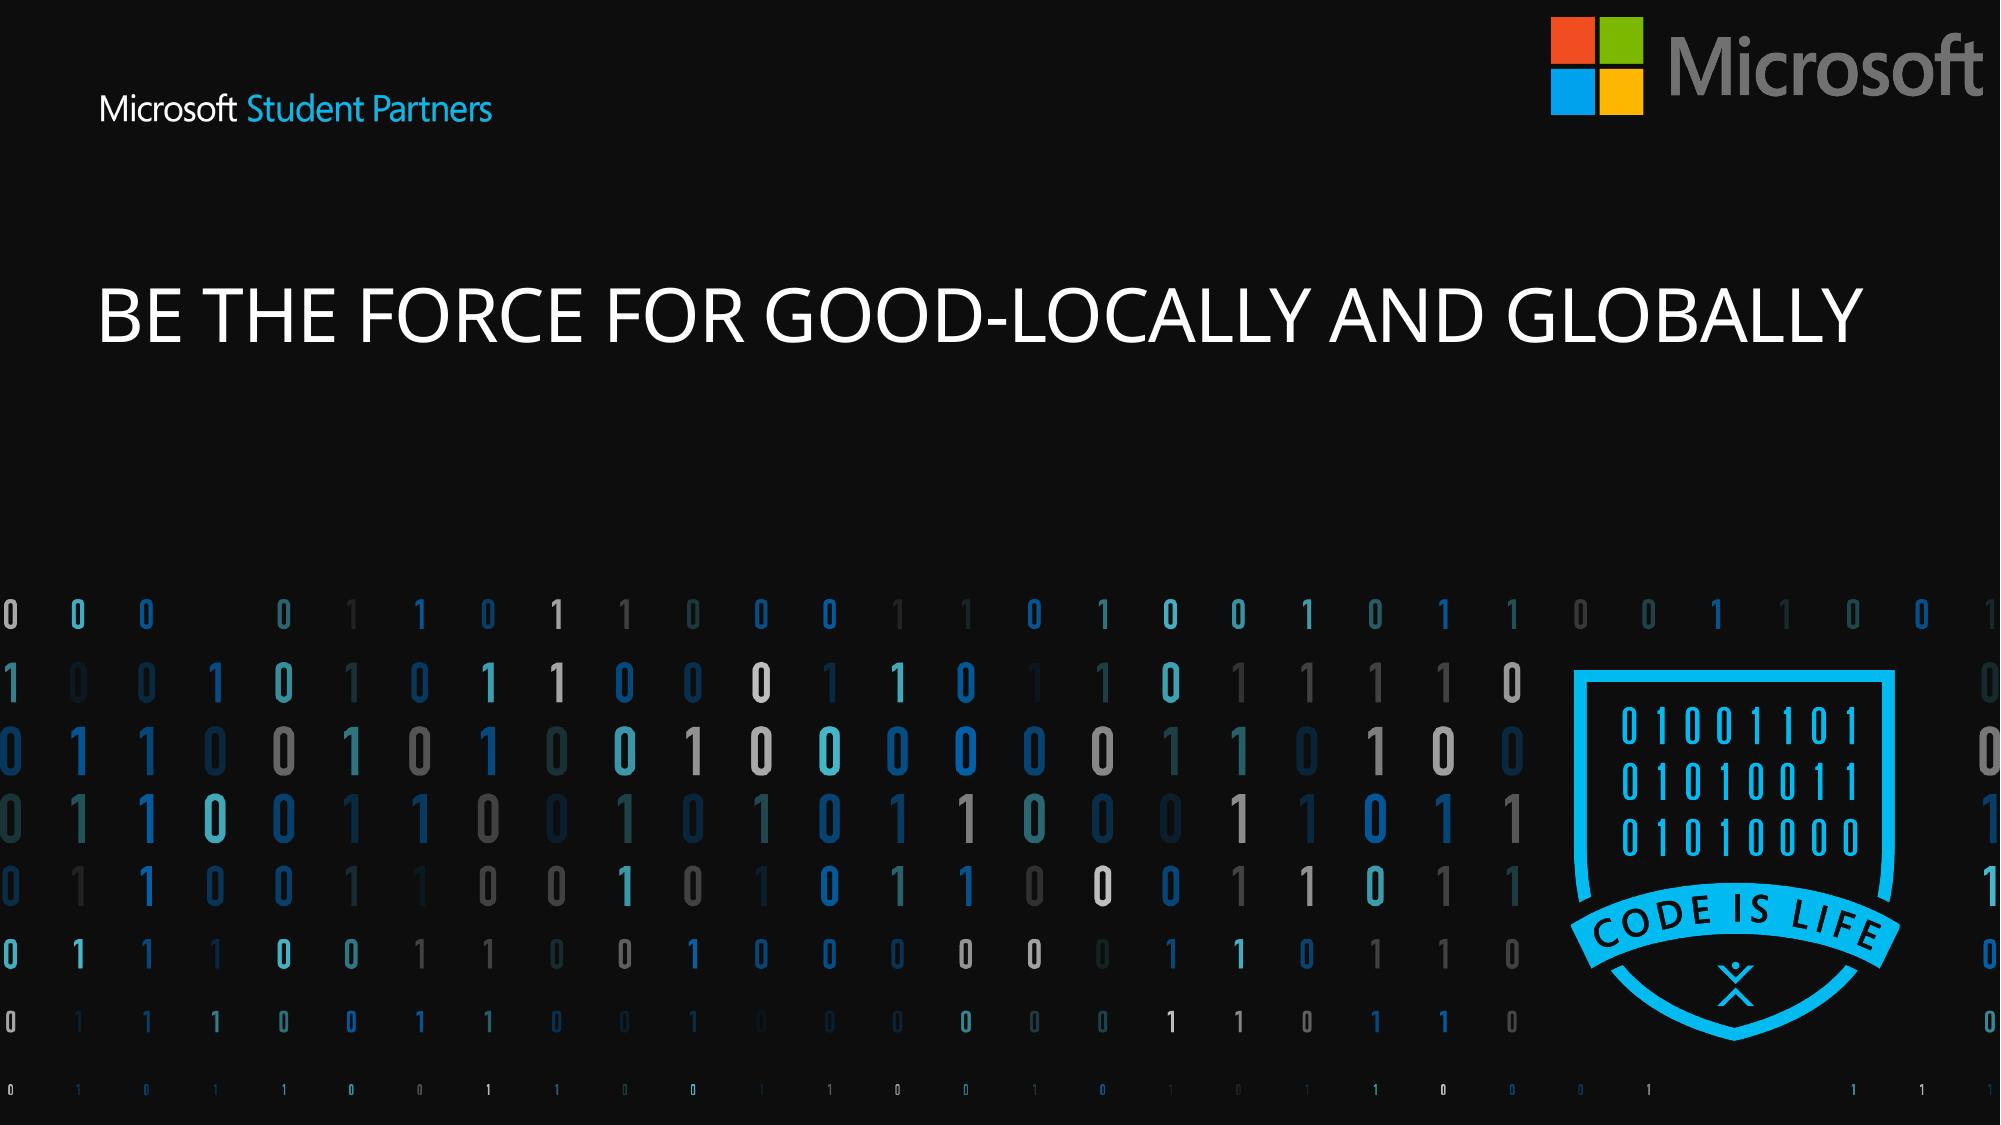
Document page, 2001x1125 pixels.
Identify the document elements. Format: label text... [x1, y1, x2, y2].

picture [95, 89, 496, 126]
picture [0, 562, 2000, 1095]
picture [1551, 17, 1983, 116]
title BE THE FORCE FOR GOOD-LOCALLY AND GLOBALLY [95, 276, 1905, 359]
